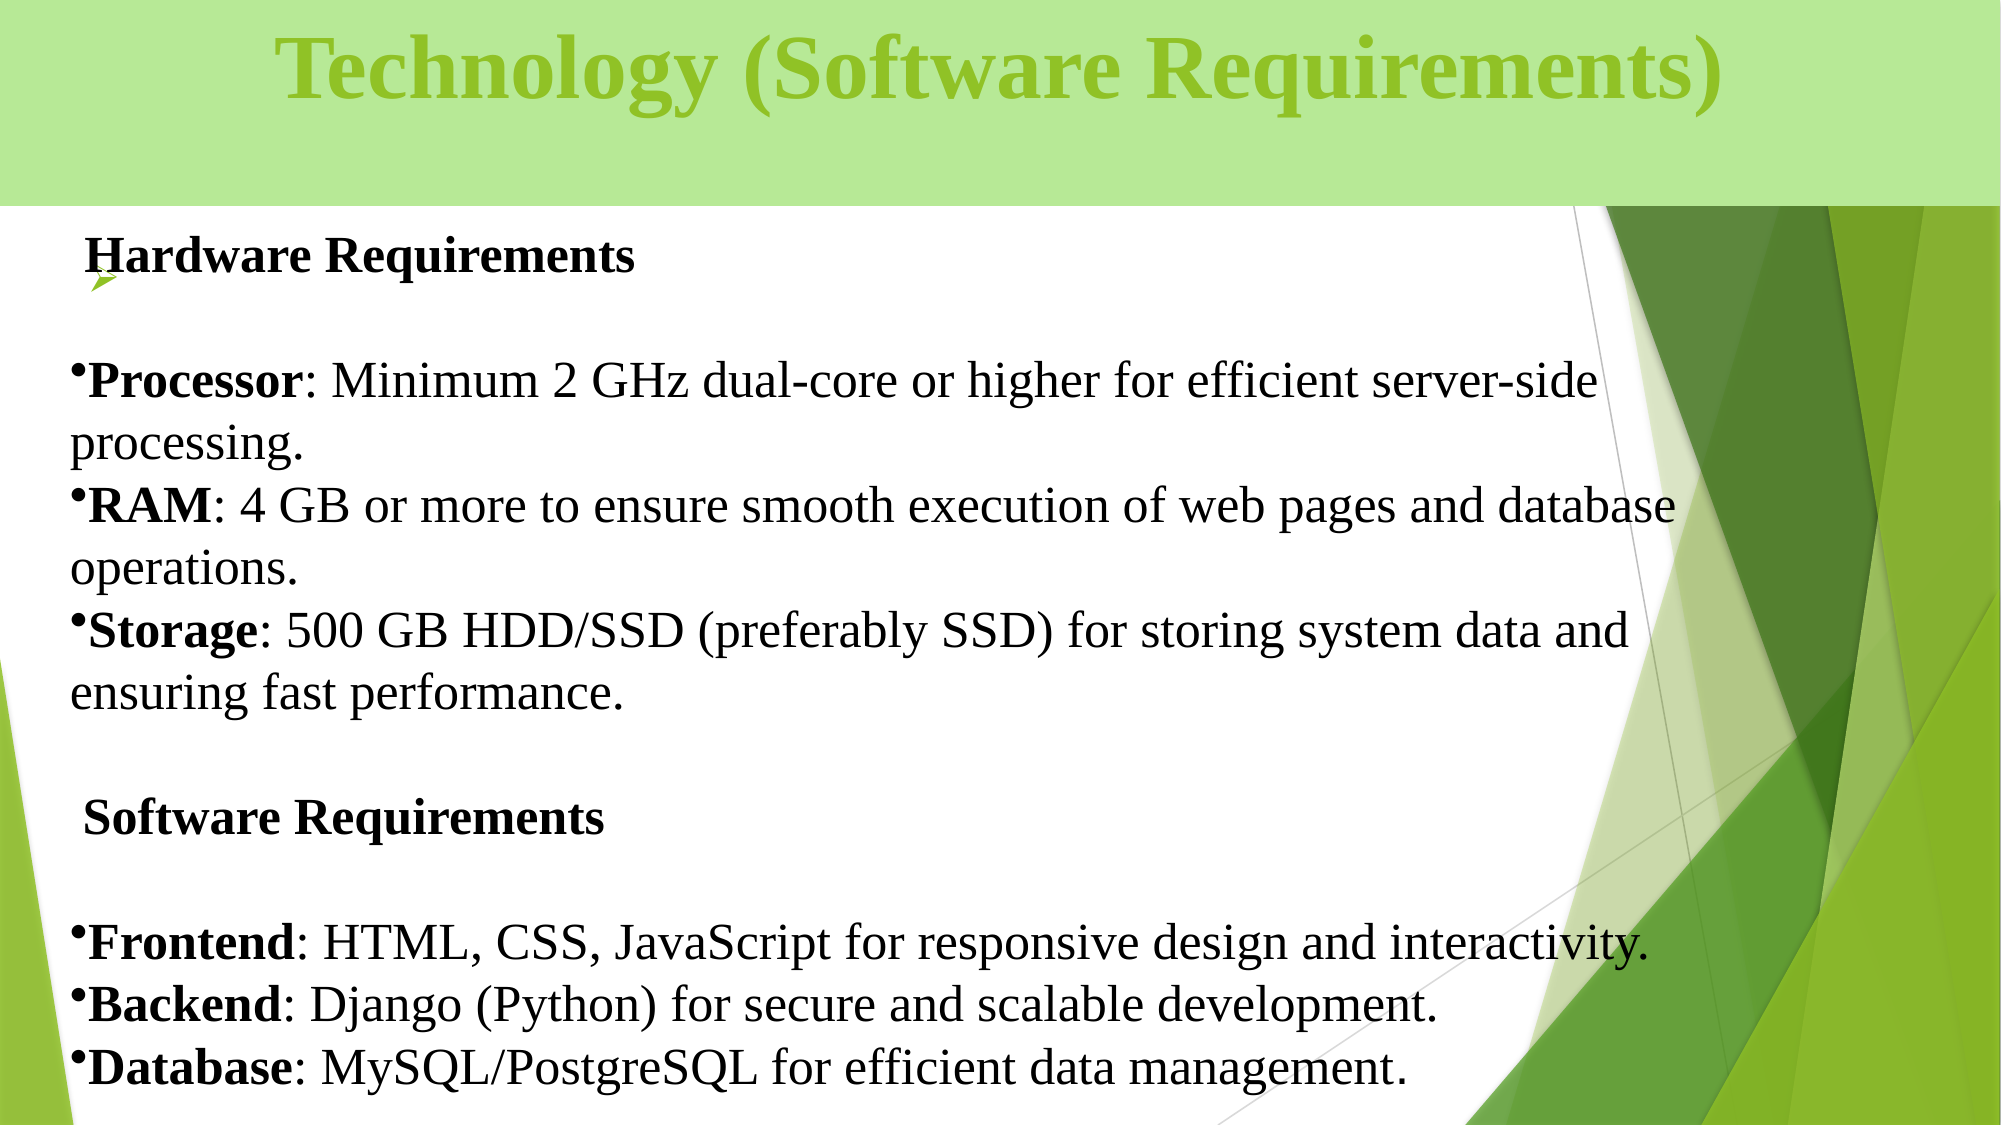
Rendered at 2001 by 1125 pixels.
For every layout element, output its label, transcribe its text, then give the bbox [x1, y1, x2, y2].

title Technology (Software Requirements) [0, 0, 2000, 206]
text_box Hardware Requirements Processor: Minimum 2 GHz dual-core or higher for efficient server-side processing. RAM: 4 GB or more to ensure smooth execution of web pages and database operations. Storage: 500 GB HDD/SSD (preferably SSD) for storing system data and ensuring fast performance. Software Requirements Frontend: HTML, CSS, JavaScript for responsive design and interactivity. Backend: Django (Python) for secure and scalable development. Database: MySQL/PostgreSQL for efficient data management. [54, 212, 1776, 1125]
